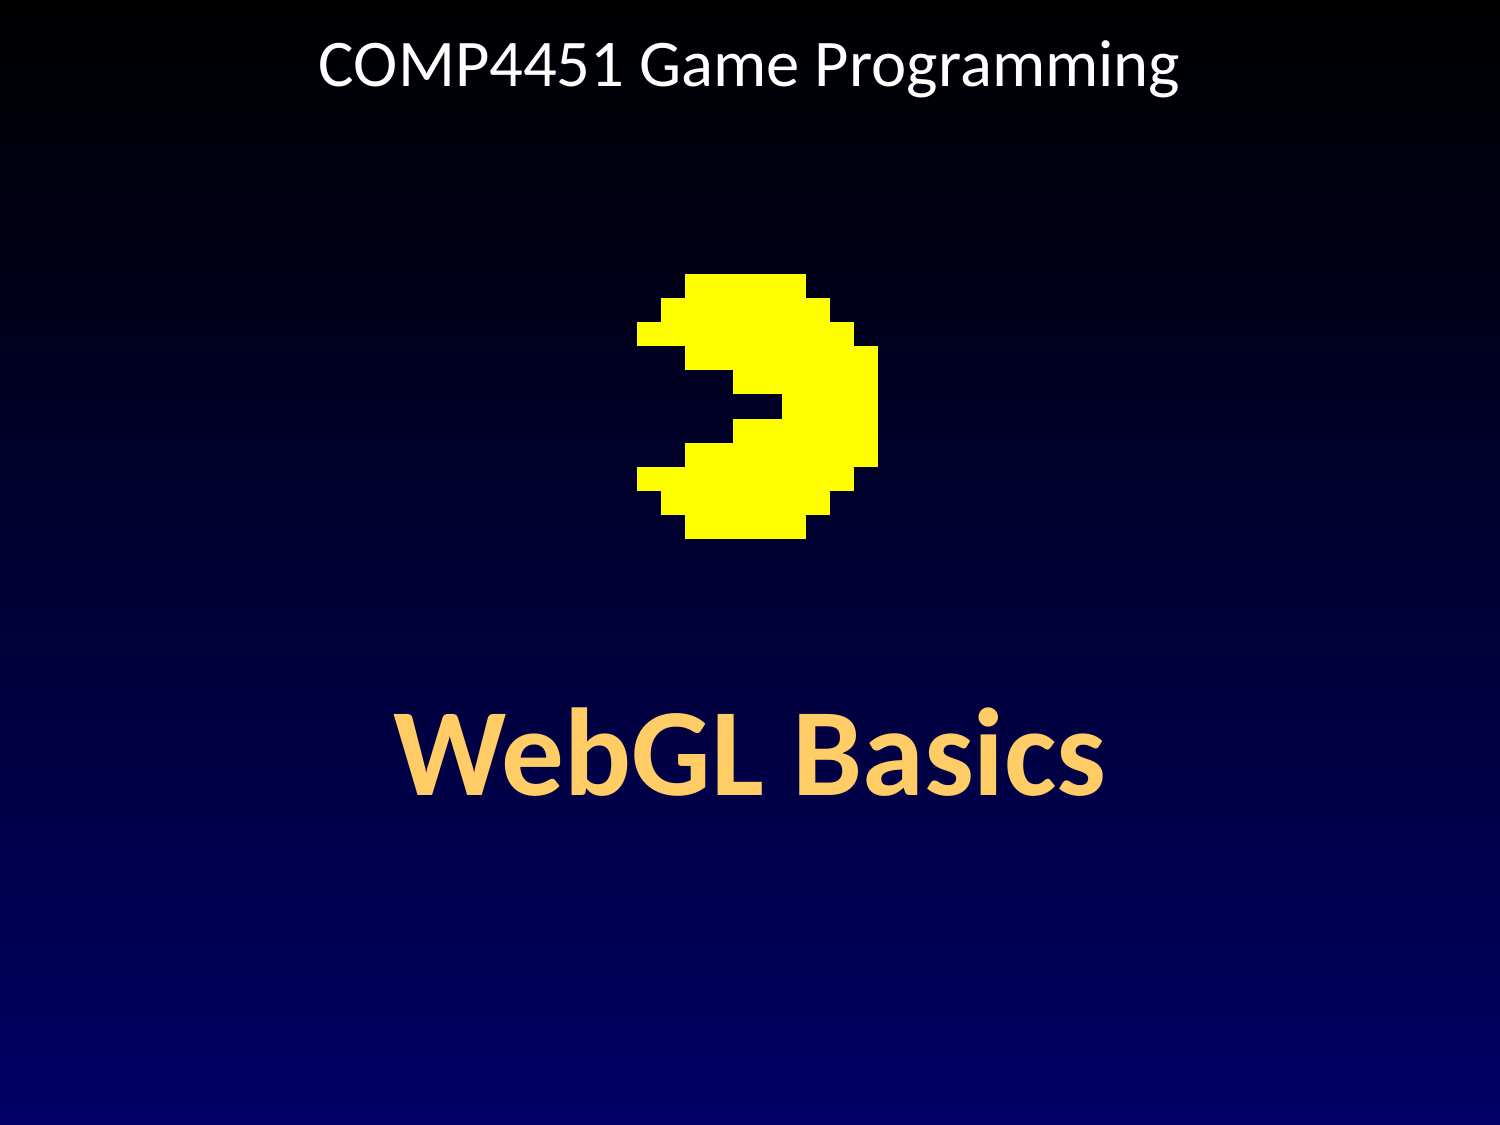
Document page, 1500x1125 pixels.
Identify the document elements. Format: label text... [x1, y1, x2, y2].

picture [612, 262, 902, 551]
title WebGL Basics [112, 624, 1388, 867]
subtitle COMP4451 Game Programming [225, 12, 1275, 300]
